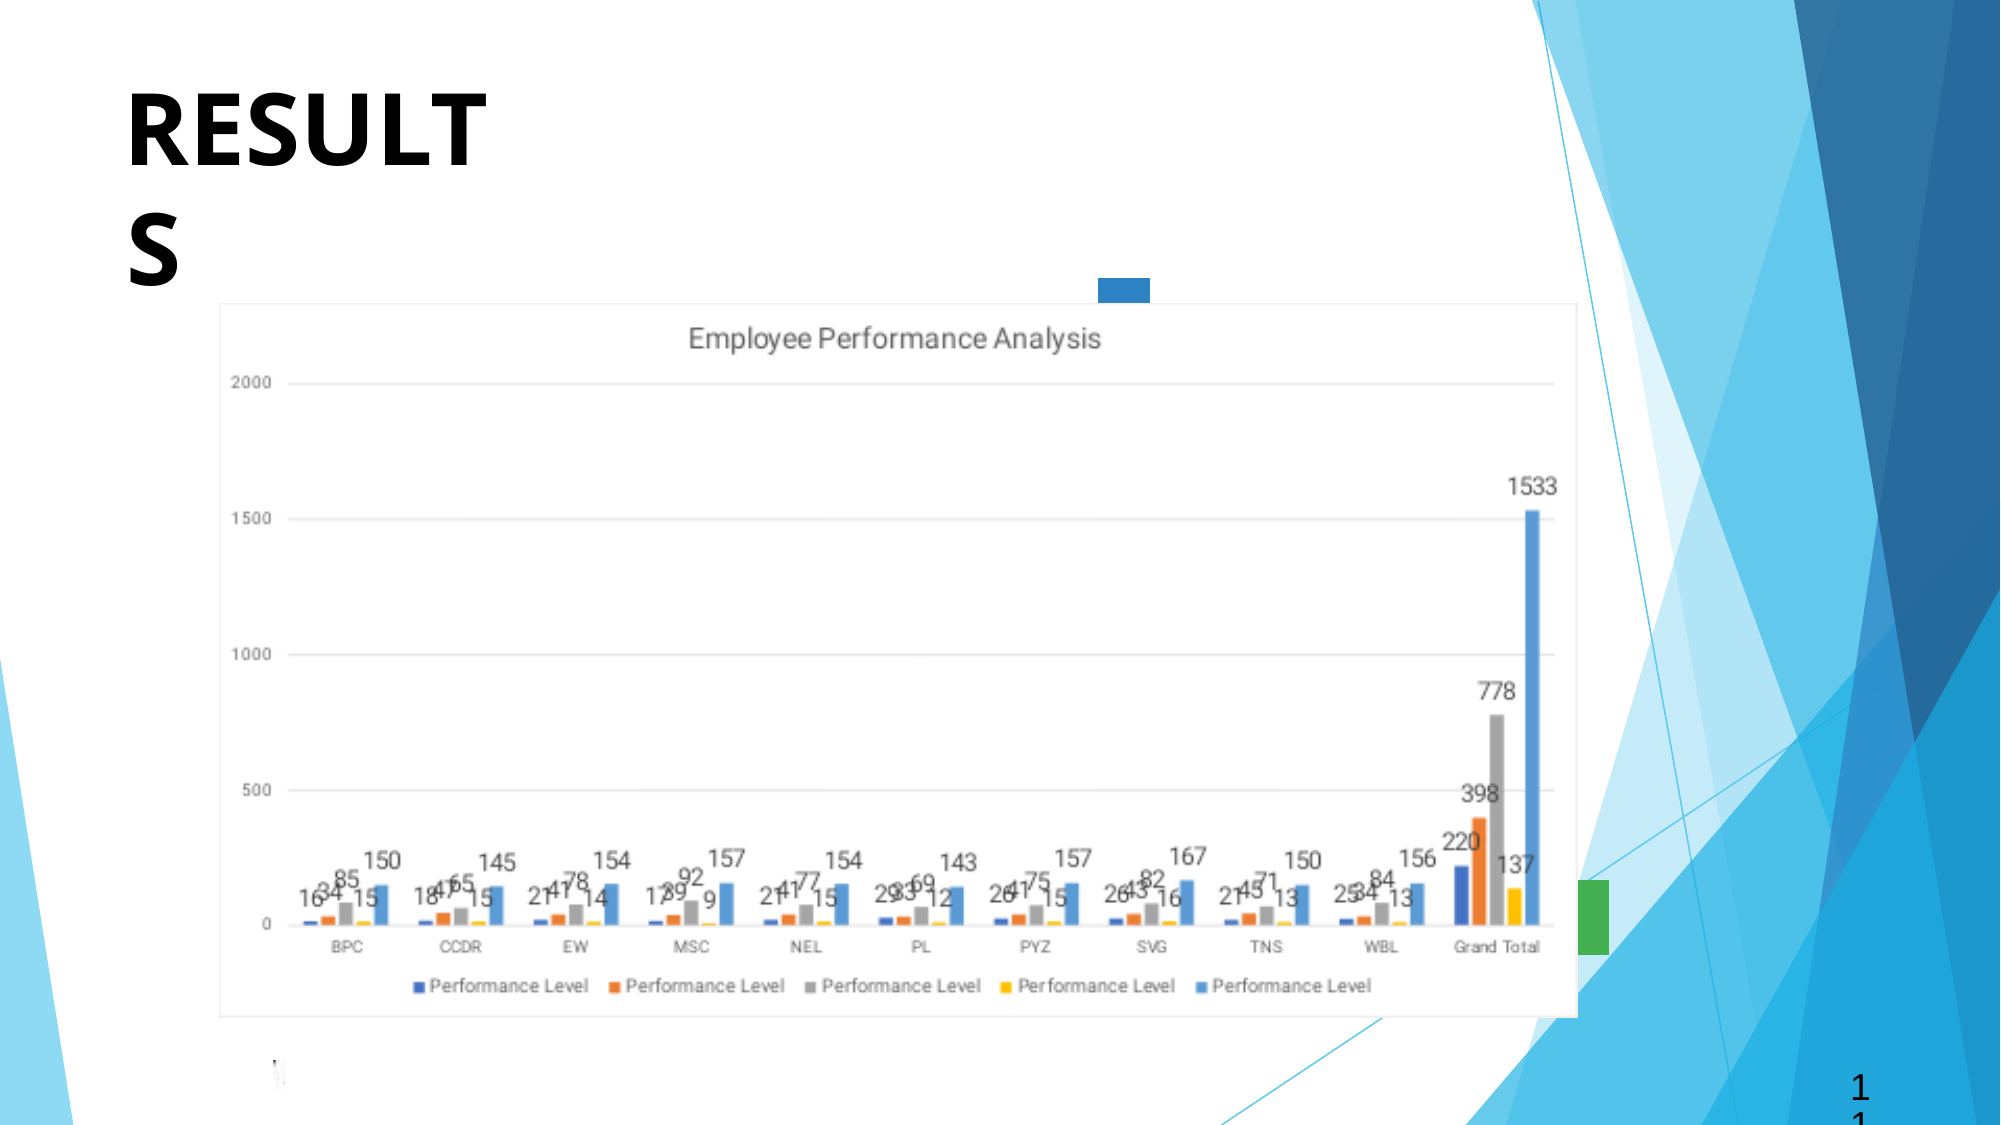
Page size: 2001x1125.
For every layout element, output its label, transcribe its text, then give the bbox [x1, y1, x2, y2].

text_box 11 [1850, 1061, 1888, 1109]
text_box [1578, 879, 1610, 955]
title RESULTS [123, 63, 524, 306]
picture [219, 303, 1578, 1018]
picture [273, 1060, 286, 1091]
text_box [1098, 278, 1150, 303]
